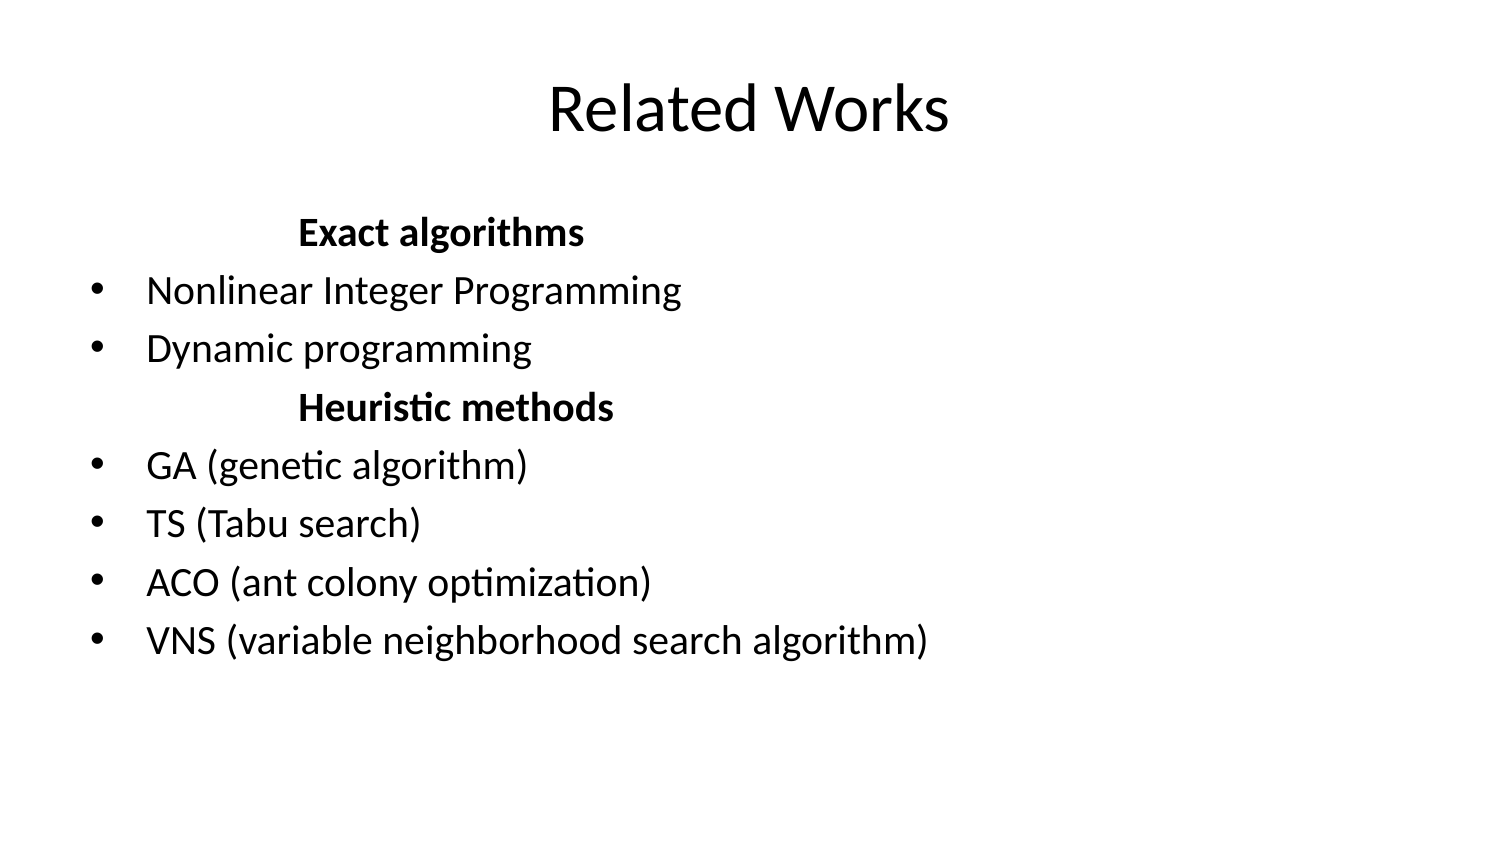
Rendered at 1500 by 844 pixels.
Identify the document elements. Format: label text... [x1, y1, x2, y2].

title Related Works [75, 33, 1425, 175]
list Exact algorithms Nonlinear Integer Programming Dynamic programming Heuristic methods GA (genetic algorithm) TS (Tabu search) ACO (ant colony optimization) VNS (variable neighborhood search algorithm) [75, 196, 1425, 754]
